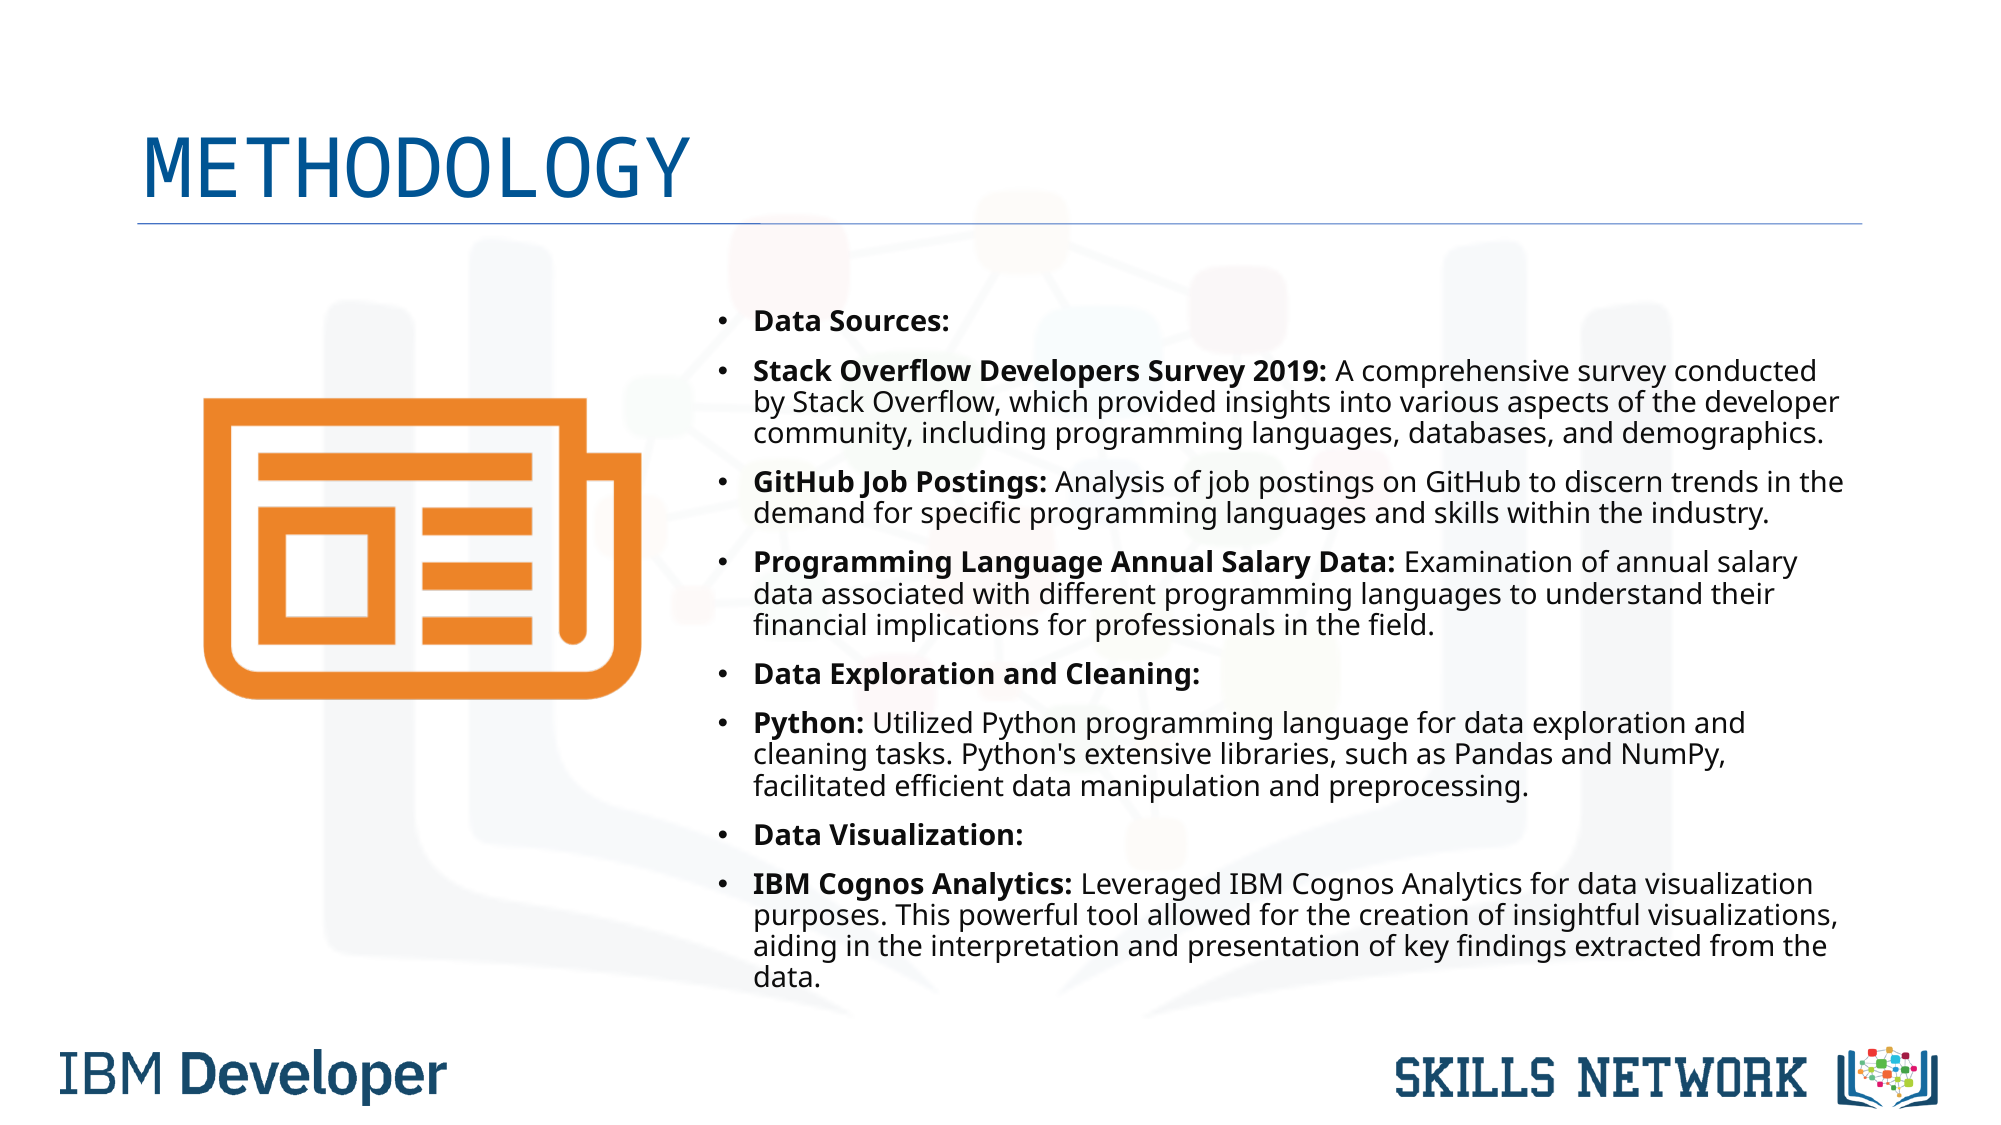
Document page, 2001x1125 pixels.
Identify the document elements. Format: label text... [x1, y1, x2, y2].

picture [1390, 1045, 1945, 1111]
picture [55, 1045, 459, 1108]
list Data Sources: Stack Overflow Developers Survey 2019: A comprehensive survey conducted by Stack Overflow, which provided insights into various aspects of the developer community, including programming languages, databases, and demographics. GitHub Job Postings: Analysis of job postings on GitHub to discern trends in the demand for specific programming languages and skills within the industry. Programming Language Annual Salary Data: Examination of annual salary data associated with different programming languages to understand their financial implications for professionals in the field. Data Exploration and Cleaning: Python: Utilized Python programming language for data exploration and cleaning tasks. Python's extensive libraries, such as Pandas and NumPy, facilitated efficient data manipulation and preprocessing. Data Visualization: IBM Cognos Analytics: Leveraged IBM Cognos Analytics for data visualization purposes. This powerful tool allowed for the creation of insightful visualizations, aiding in the interpretation and presentation of key findings extracted from the data. [702, 299, 1863, 1014]
title METHODOLOGY [128, 61, 1315, 280]
picture [160, 300, 685, 825]
